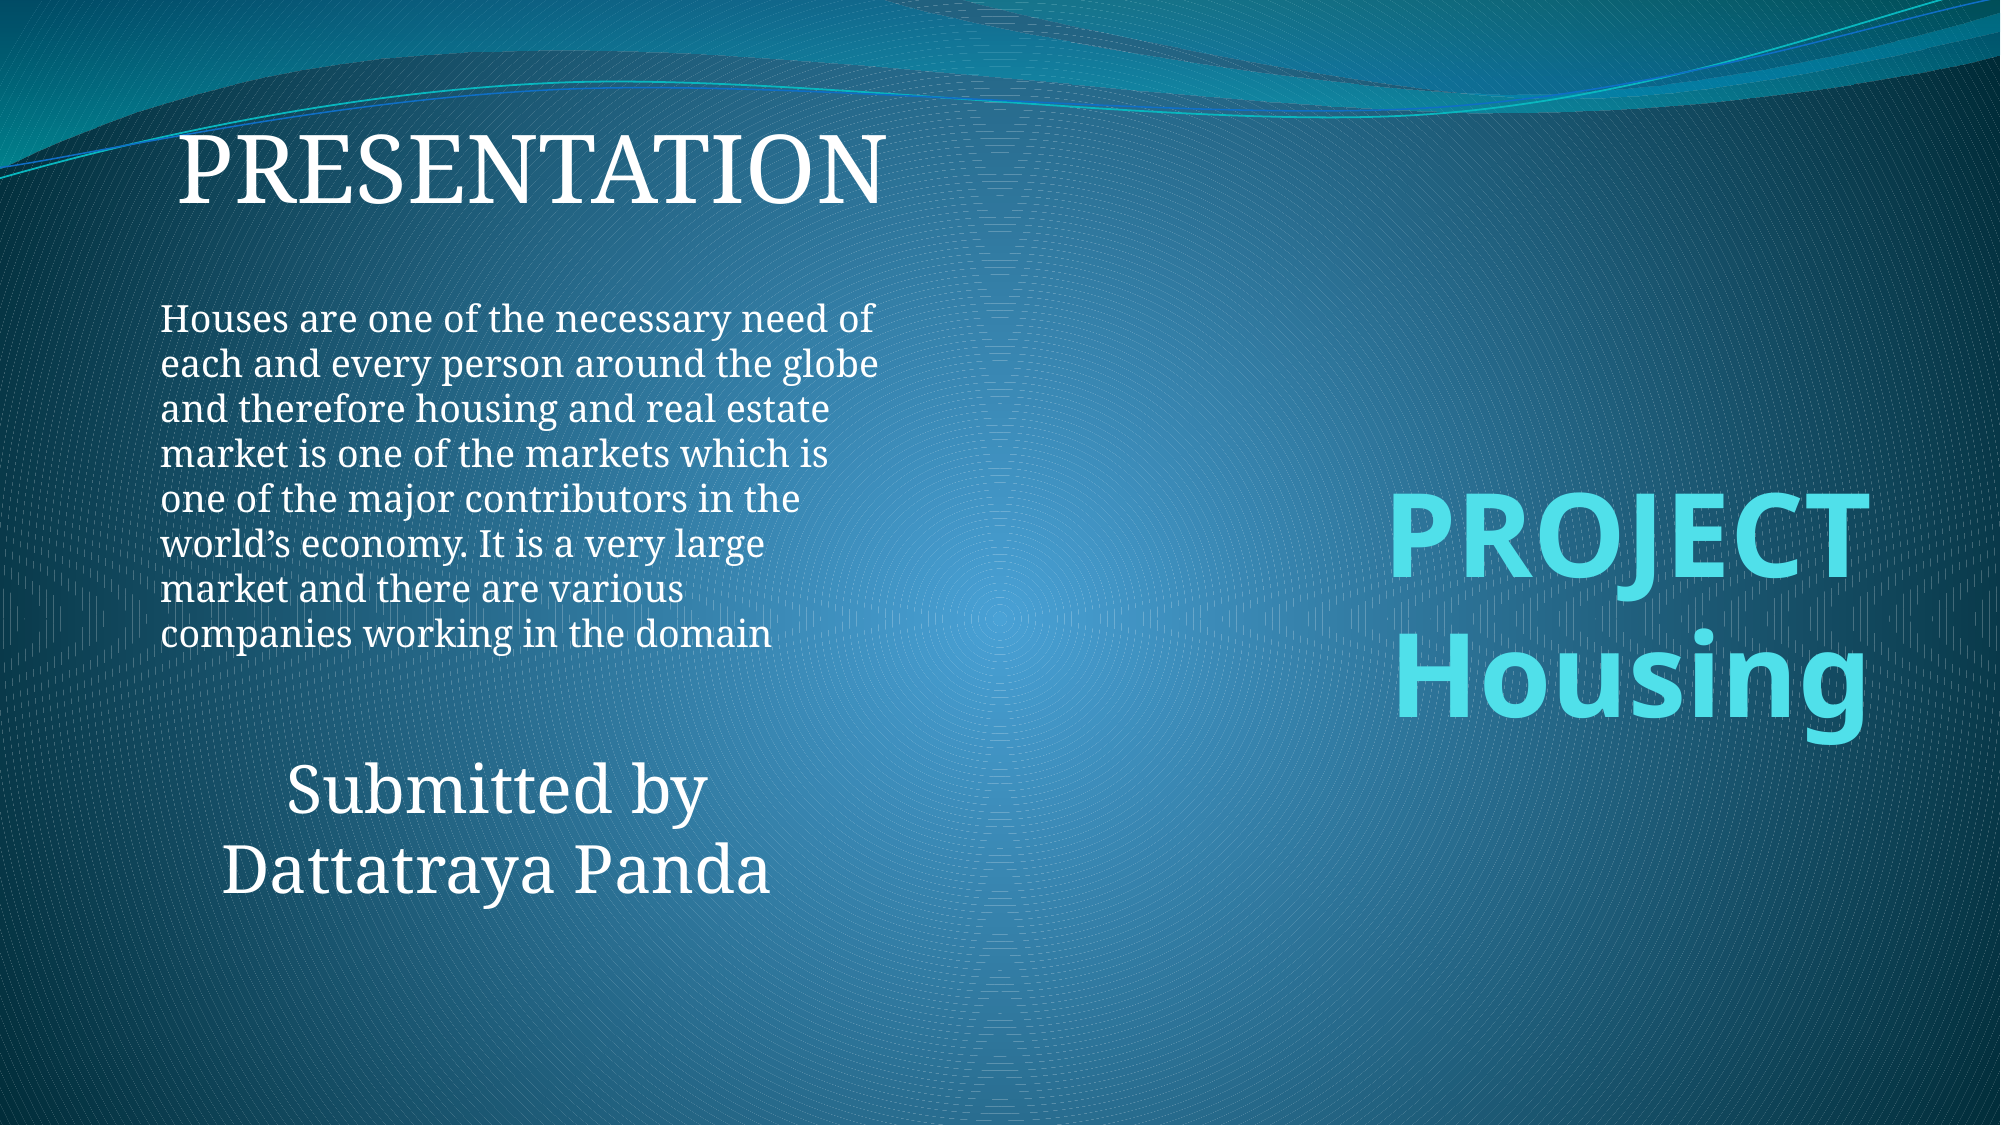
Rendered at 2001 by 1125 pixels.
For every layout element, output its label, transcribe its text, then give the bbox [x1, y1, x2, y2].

text_box Houses are one of the necessary need of each and every person around the globe and therefore housing and real estate market is one of the markets which is one of the major contributors in the world’s economy. It is a very large market and there are various companies working in the domain [145, 286, 899, 663]
text_box Submitted by Dattatraya Panda [95, 663, 899, 945]
subtitle PRESENTATION [164, 101, 899, 260]
title PROJECT Housing [999, 340, 1876, 742]
